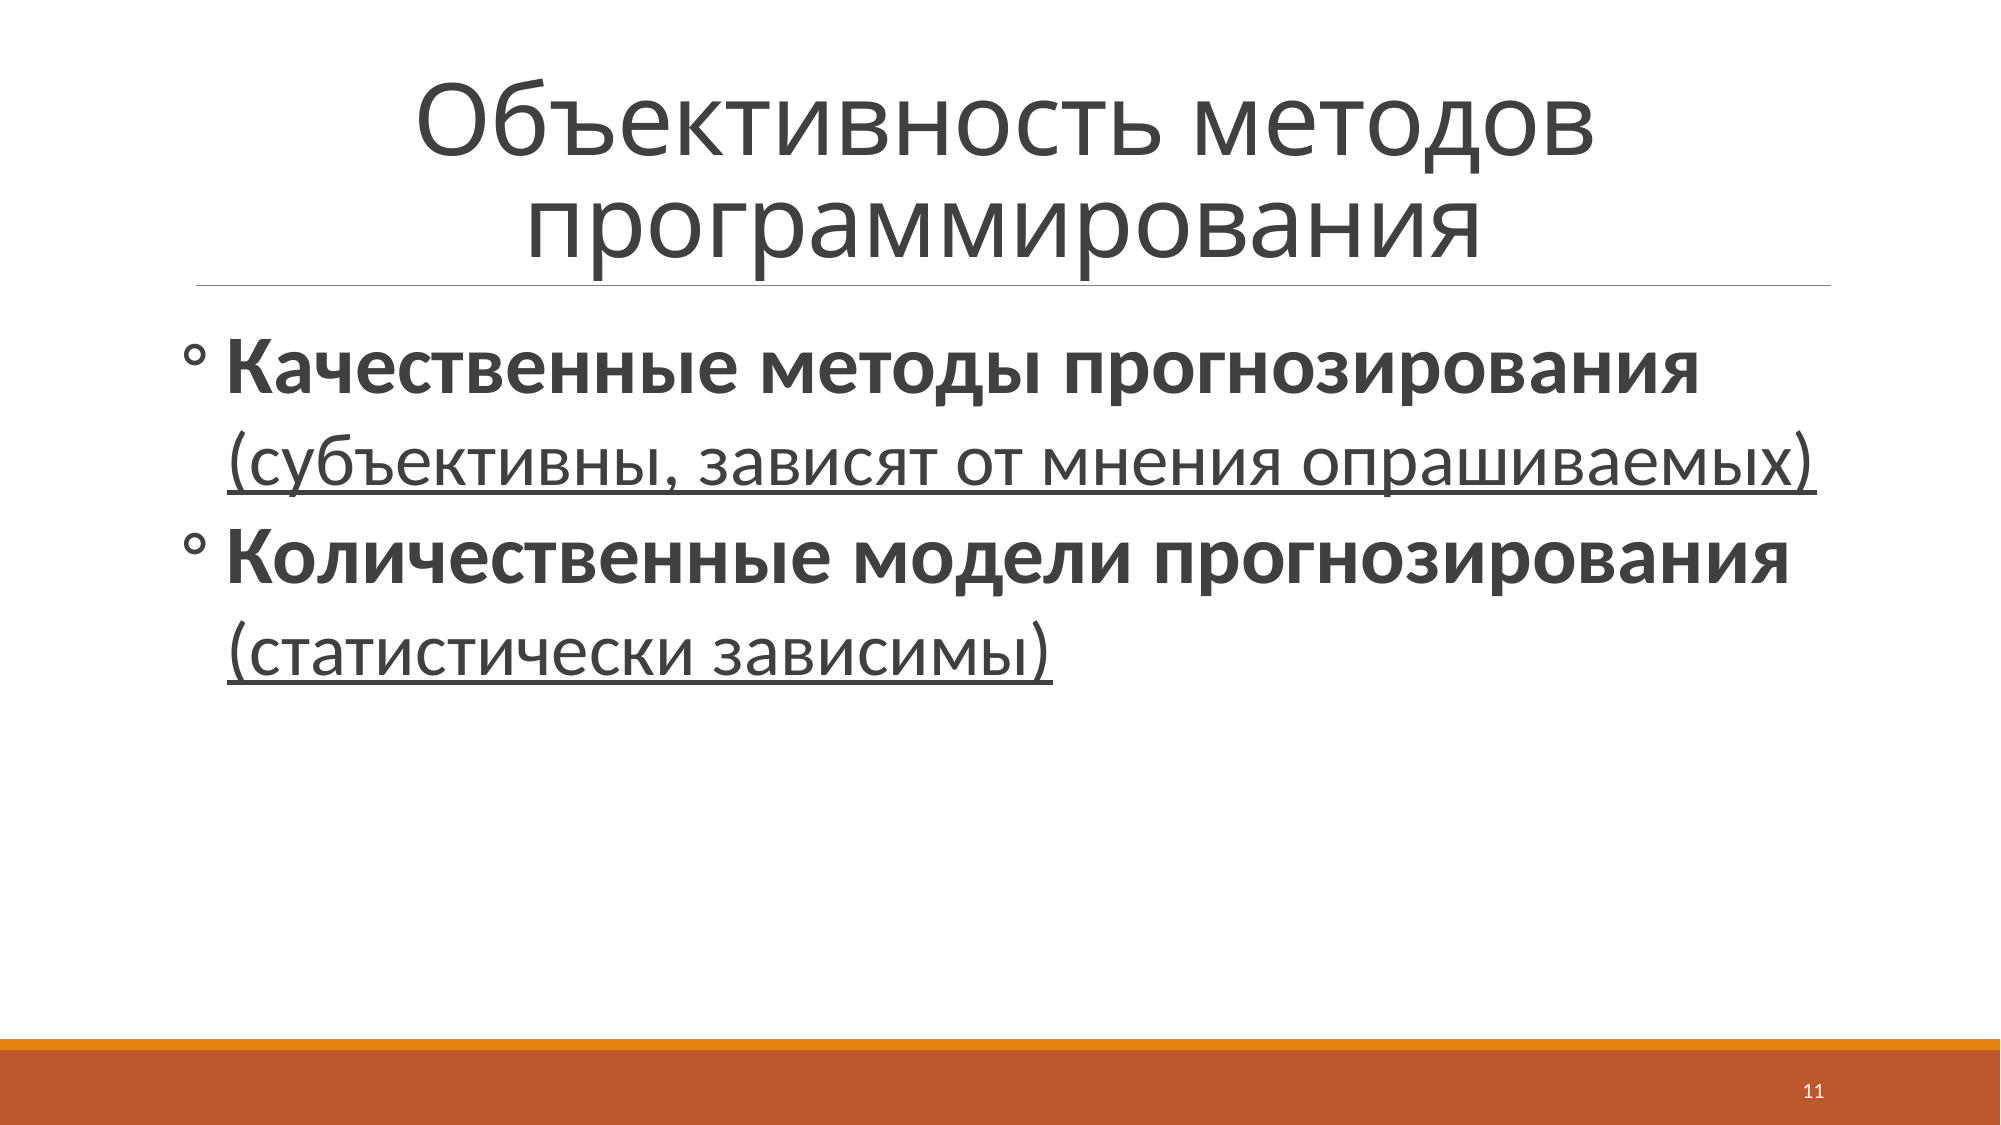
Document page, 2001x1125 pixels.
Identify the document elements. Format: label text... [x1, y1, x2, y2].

list Качественные методы прогнозирования (субъективны, зависят от мнения опрашиваемых) Количественные модели прогнозирования (статистически зависимы) [180, 302, 1830, 963]
slide_number 11 [1624, 1059, 1840, 1120]
title Объективность методов программирования [180, 47, 1830, 285]
